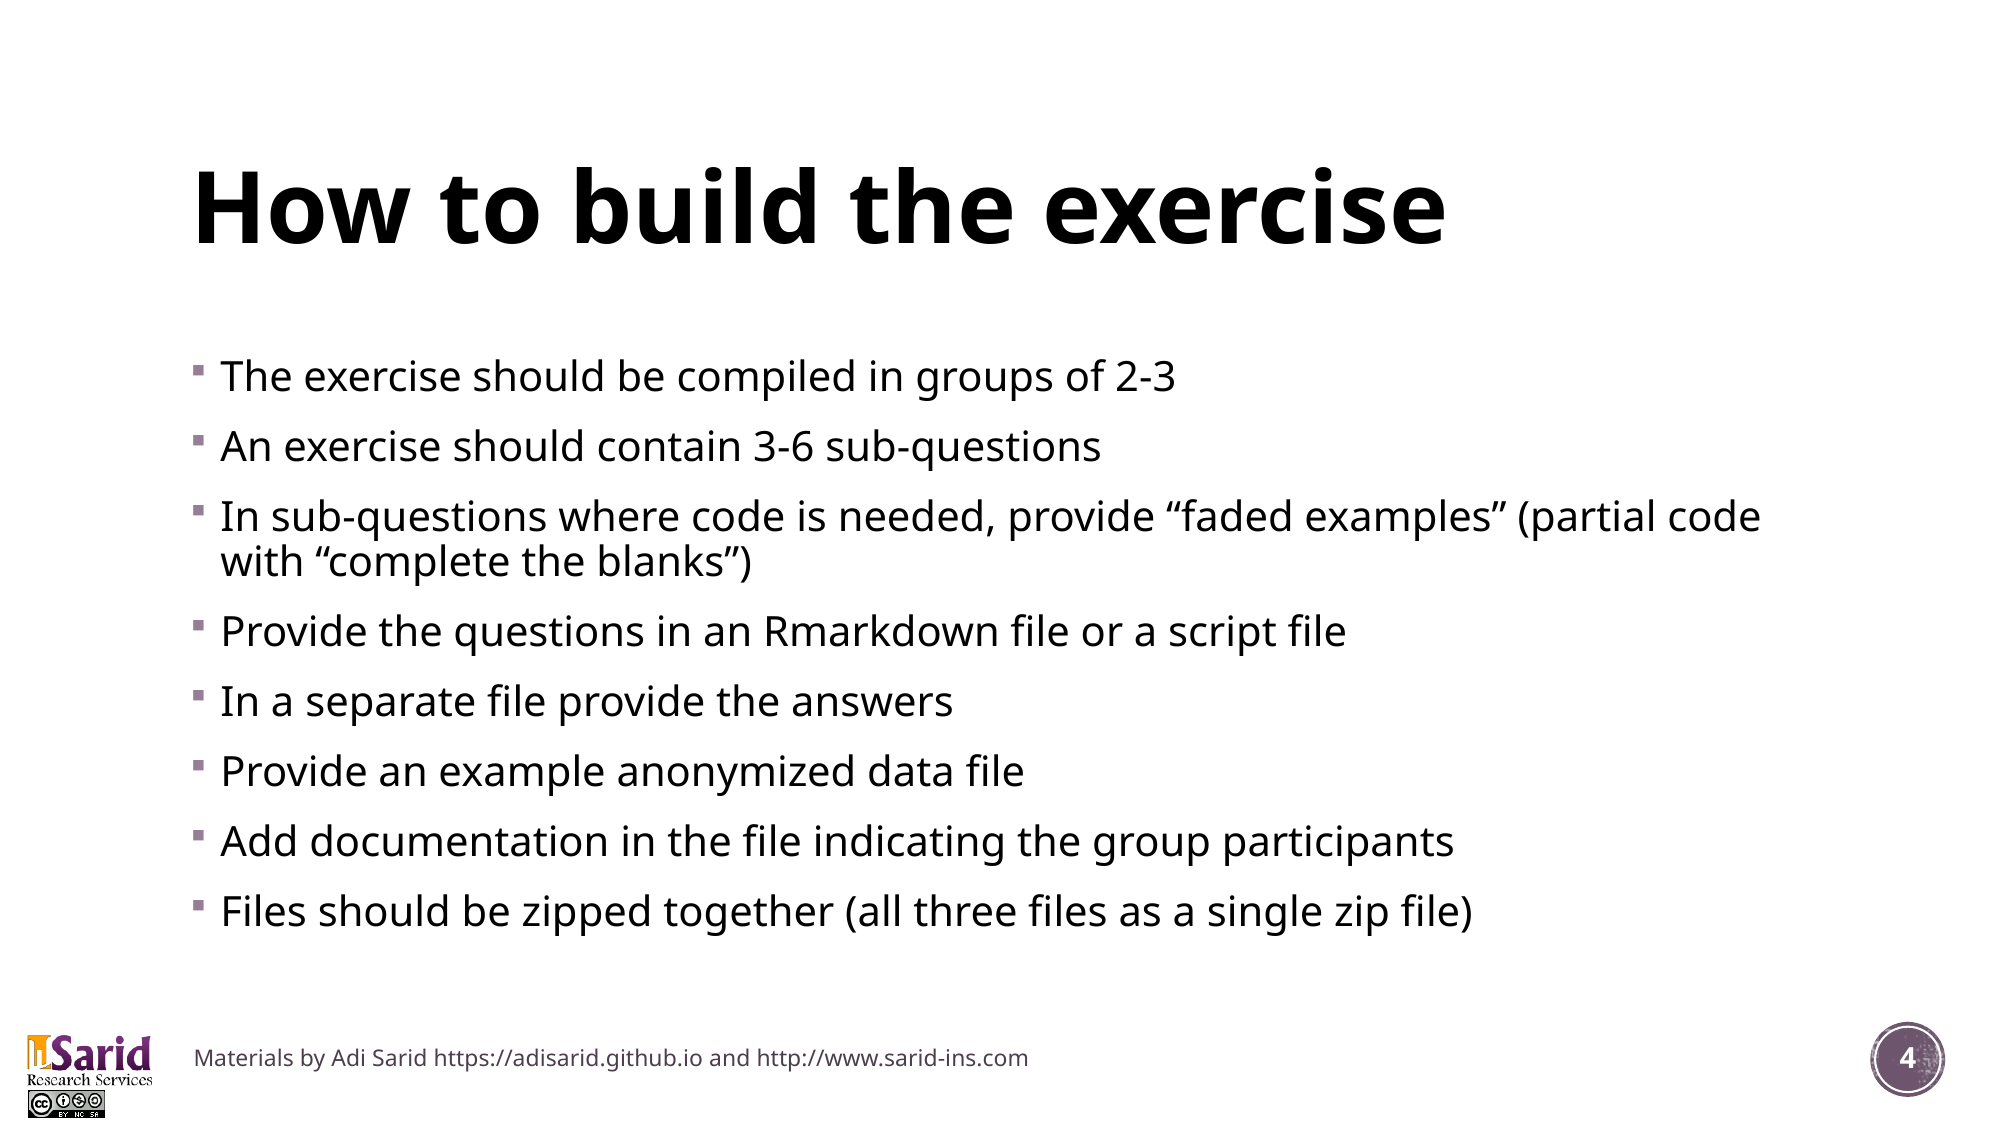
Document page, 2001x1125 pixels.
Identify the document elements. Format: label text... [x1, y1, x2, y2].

picture [28, 1090, 105, 1118]
picture [27, 1035, 152, 1086]
title How to build the exercise [175, 79, 1826, 344]
list The exercise should be compiled in groups of 2-3 An exercise should contain 3-6 sub-questions In sub-questions where code is needed, provide “faded examples” (partial code with “complete the blanks”) Provide the questions in an Rmarkdown file or a script file In a separate file provide the answers Provide an example anonymized data file Add documentation in the file indicating the group participants Files should be zipped together (all three files as a single zip file) [175, 348, 1826, 1013]
slide_number 4 [1855, 1028, 1961, 1089]
footer Materials by Adi Sarid https://adisarid.github.io and http://www.sarid-ins.com [178, 1028, 1217, 1089]
